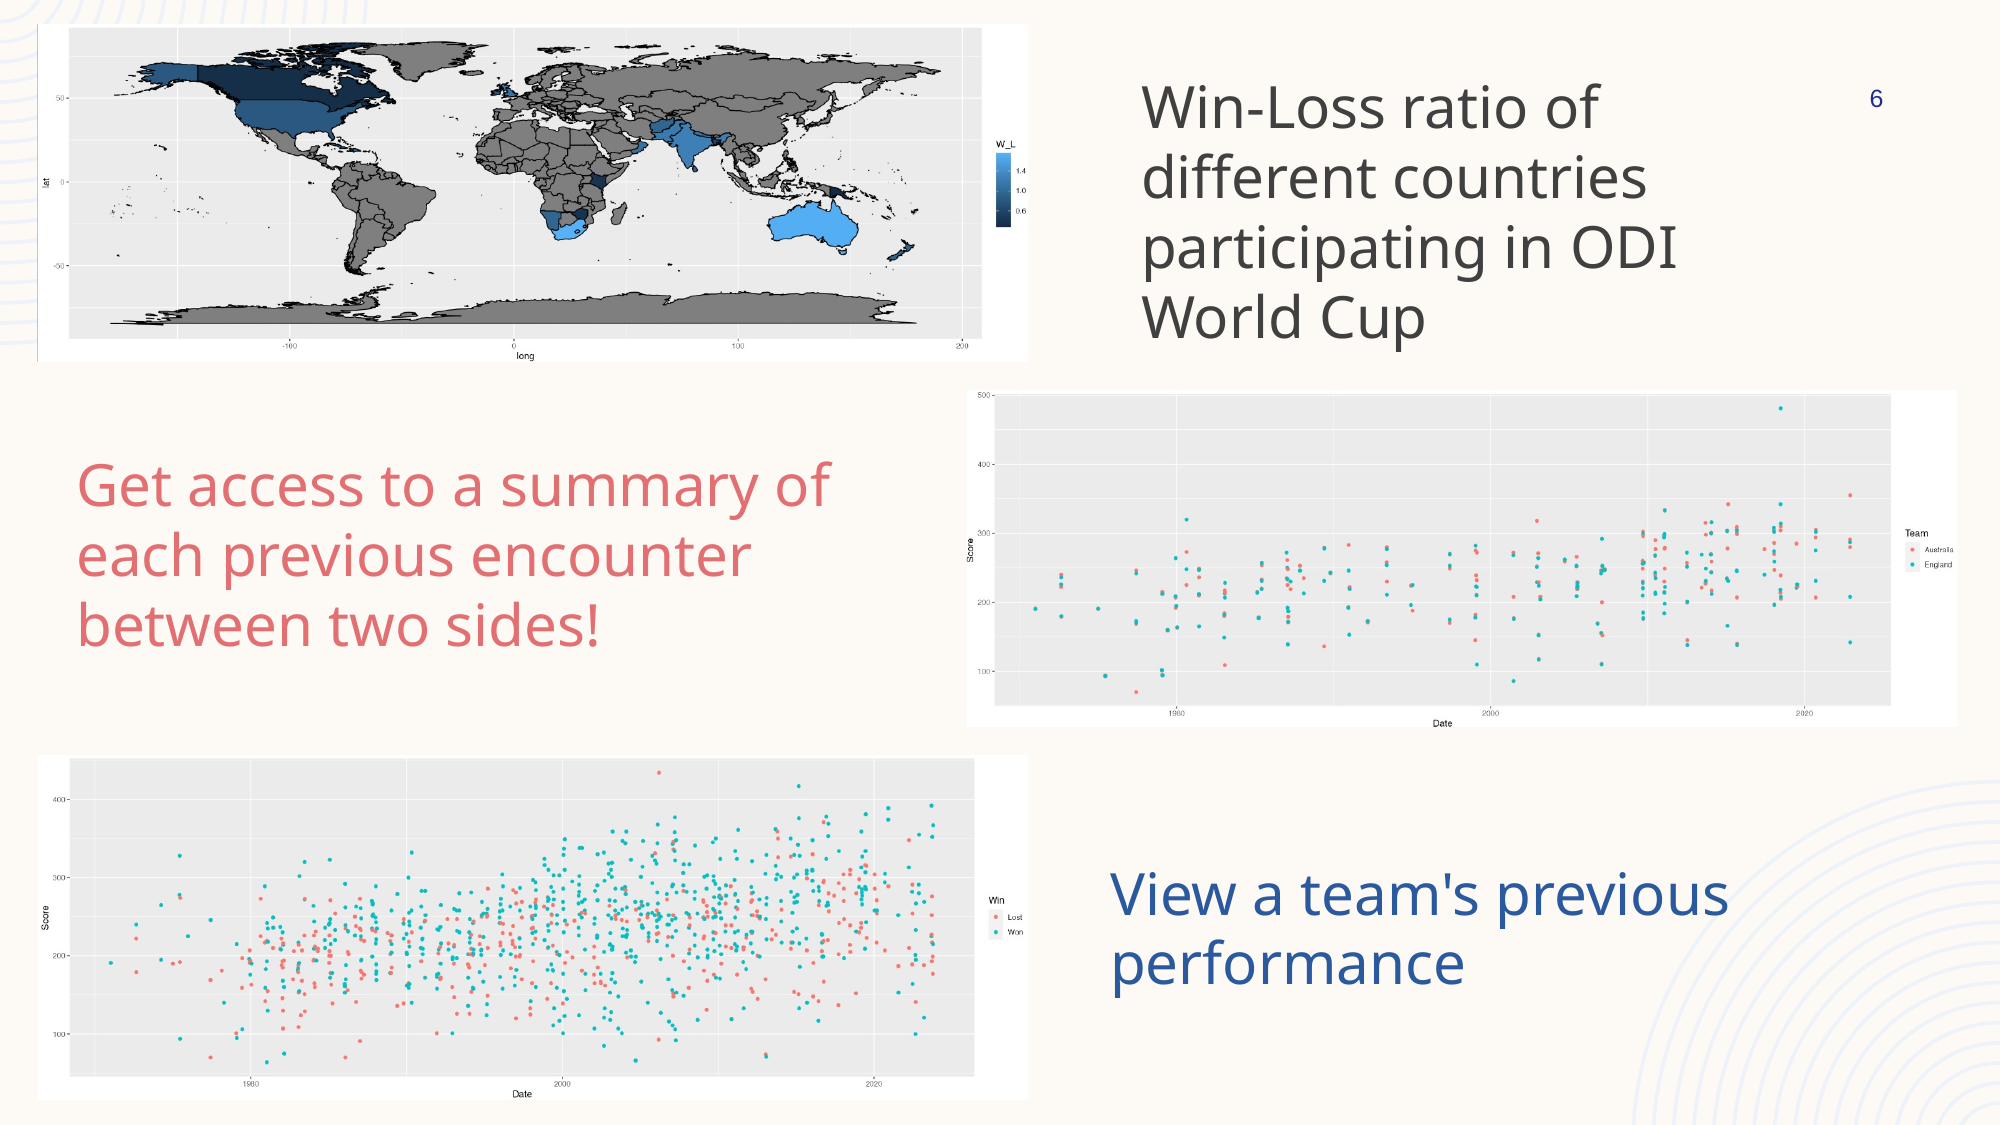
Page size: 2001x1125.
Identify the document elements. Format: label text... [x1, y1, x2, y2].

picture [37, 755, 1029, 1100]
text_box Get access to a summary of each previous encounter between two sides! [61, 440, 923, 666]
text_box Win-Loss ratio of different countries participating in ODI World Cup [1126, 63, 1856, 358]
text_box View a team's previous performance [1095, 849, 1963, 1004]
picture [966, 390, 1958, 727]
picture [37, 24, 1029, 362]
slide_number 6 [1856, 75, 1958, 120]
